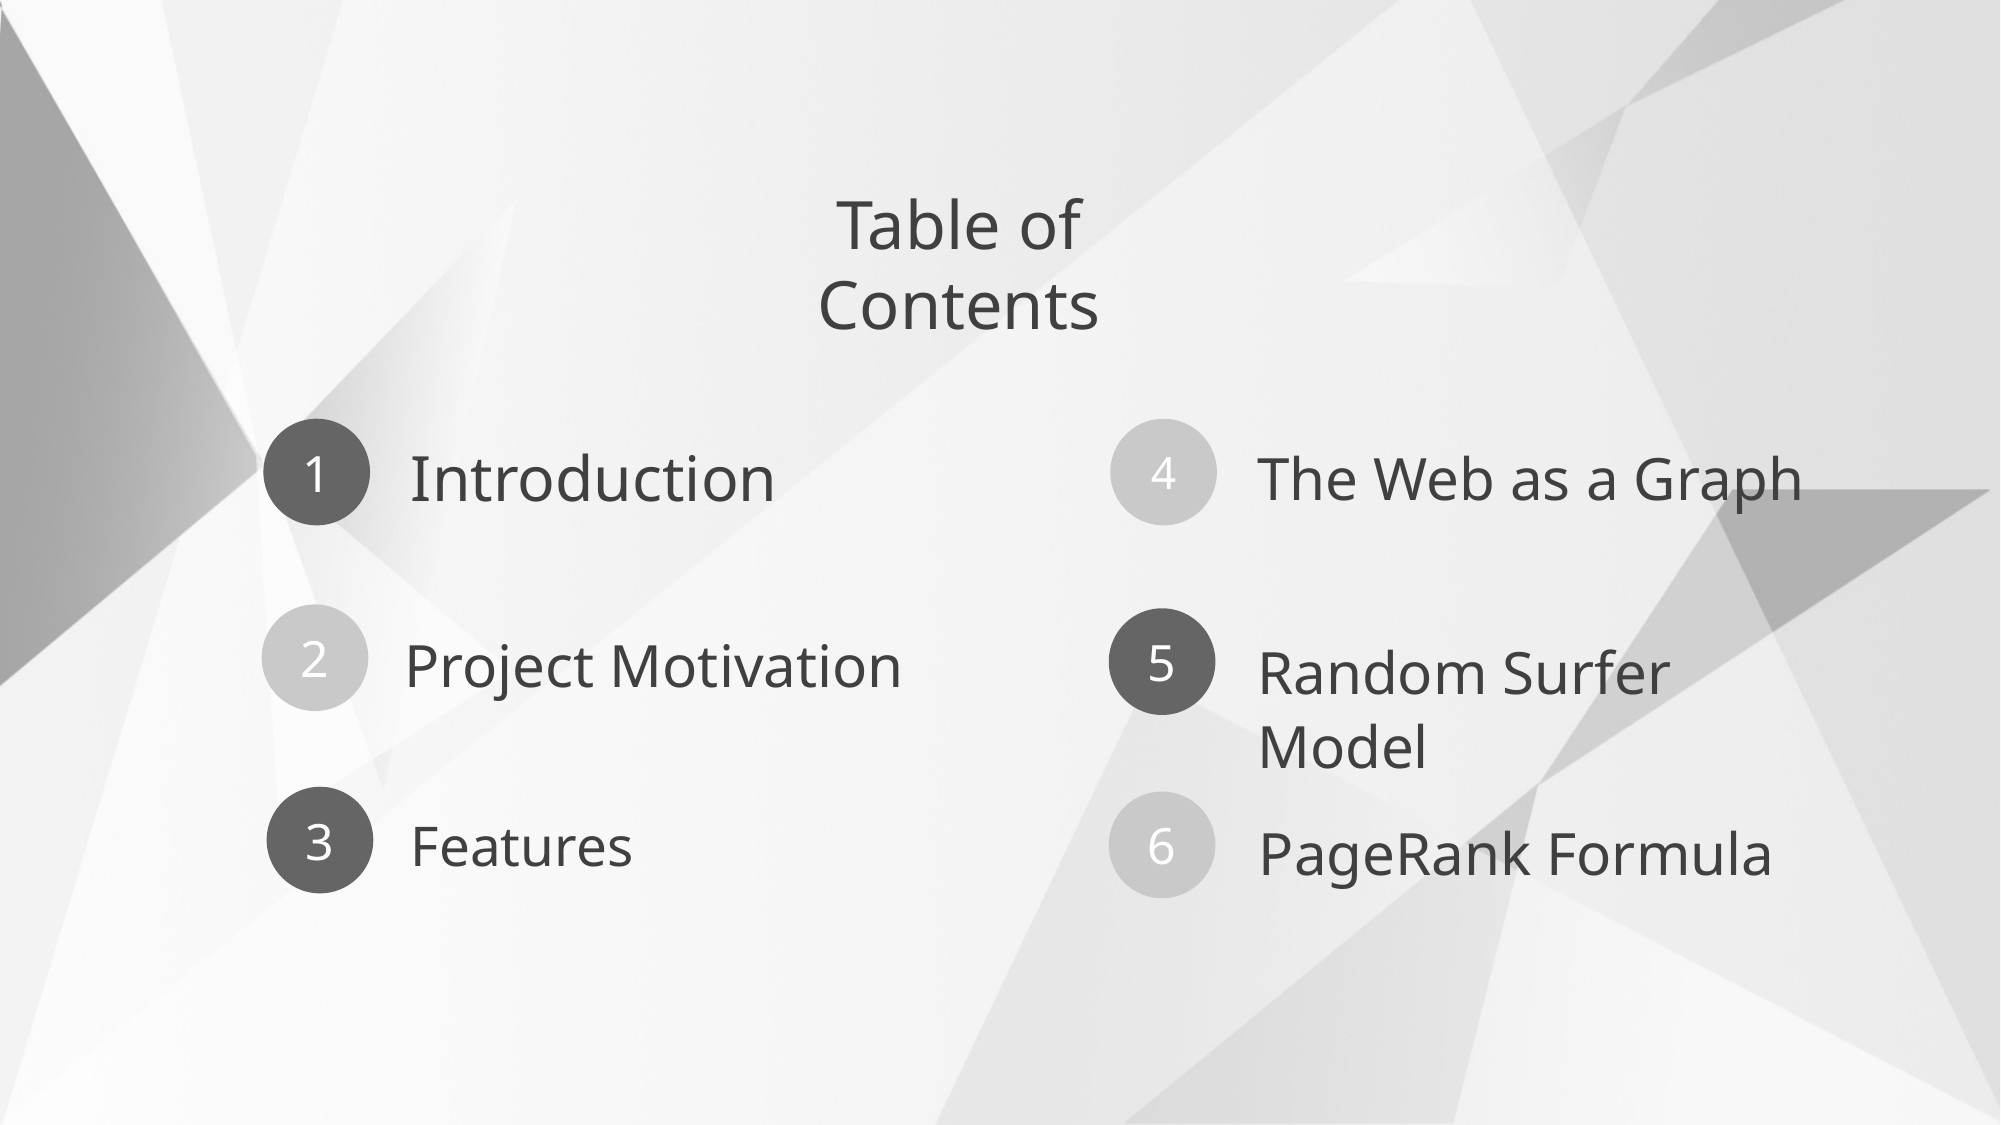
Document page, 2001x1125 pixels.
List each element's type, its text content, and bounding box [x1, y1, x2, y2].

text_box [1108, 791, 1854, 899]
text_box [1108, 608, 1853, 716]
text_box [1110, 418, 1934, 526]
picture [0, 0, 2001, 1125]
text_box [263, 418, 917, 526]
text_box Table of Contents [672, 176, 1246, 266]
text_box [266, 786, 985, 894]
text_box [261, 604, 960, 712]
